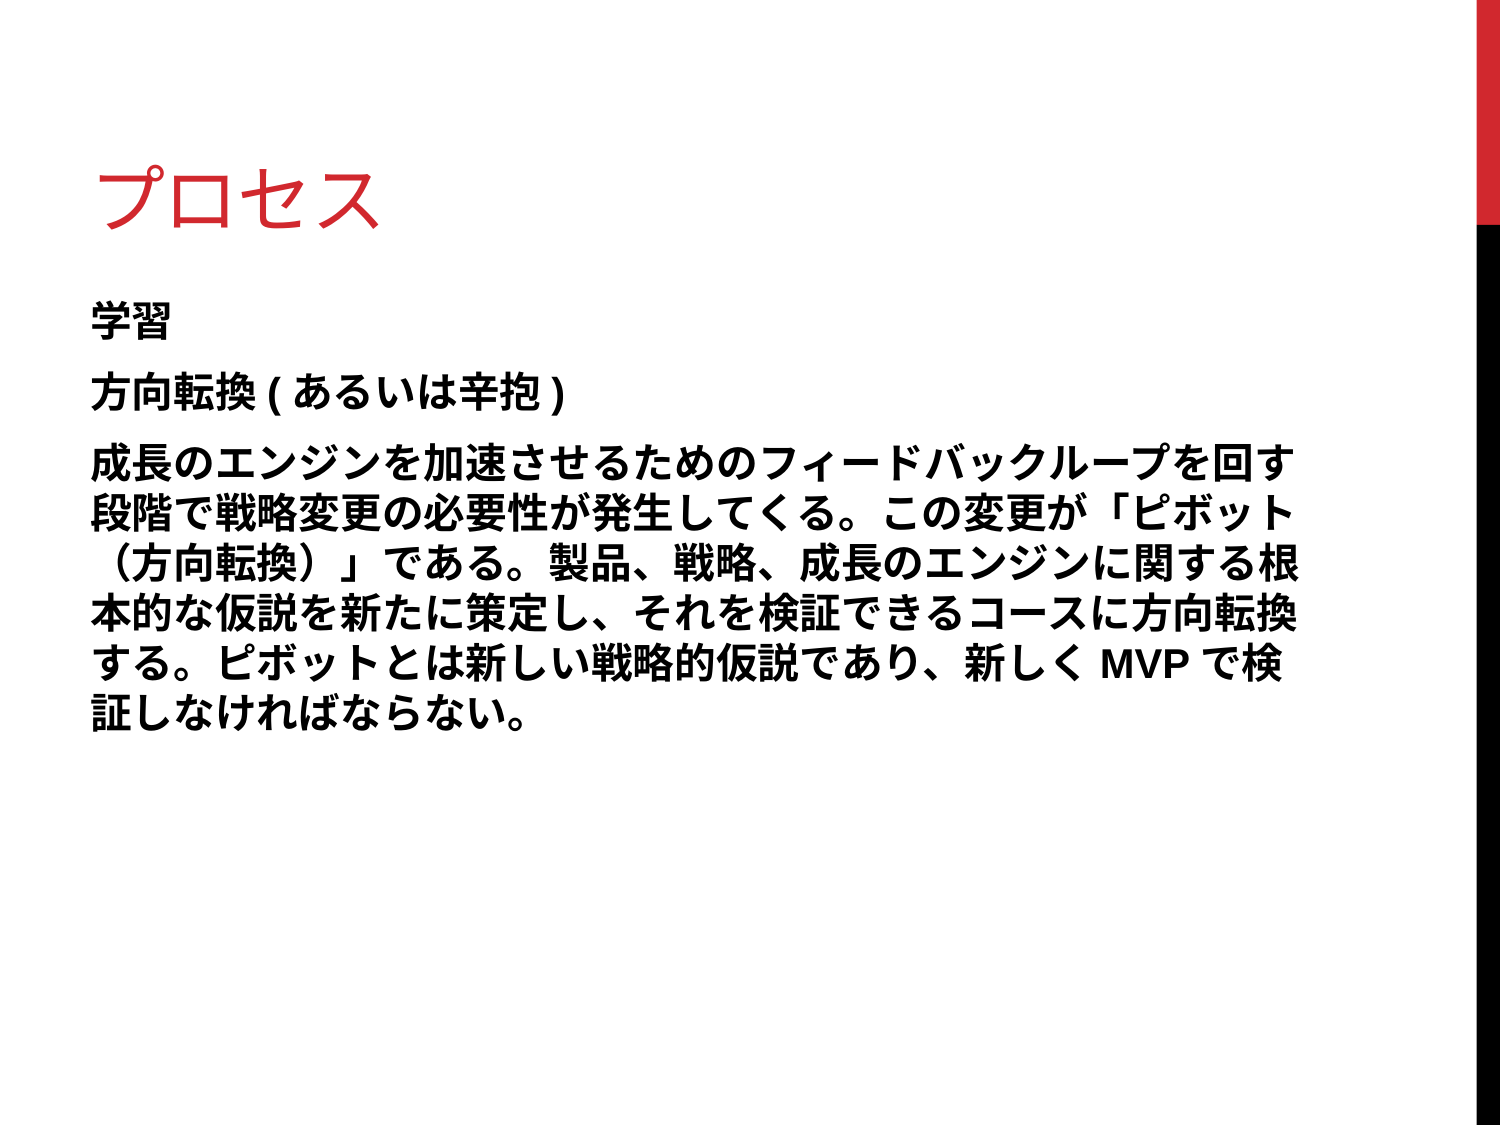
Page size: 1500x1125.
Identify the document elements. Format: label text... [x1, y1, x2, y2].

title プロセス [75, 25, 1025, 250]
list 学習 方向転換(あるいは辛抱) 成長のエンジンを加速させるためのフィードバックループを回す段階で戦略変更の必要性が発生してくる。この変更が「ピボット（方向転換）」である。製品、戦略、成長のエンジンに関する根本的な仮説を新たに策定し、それを検証できるコースに方向転換する。ピボットとは新しい戦略的仮説であり、新しくMVPで検証しなければならない。 [75, 287, 1325, 1005]
